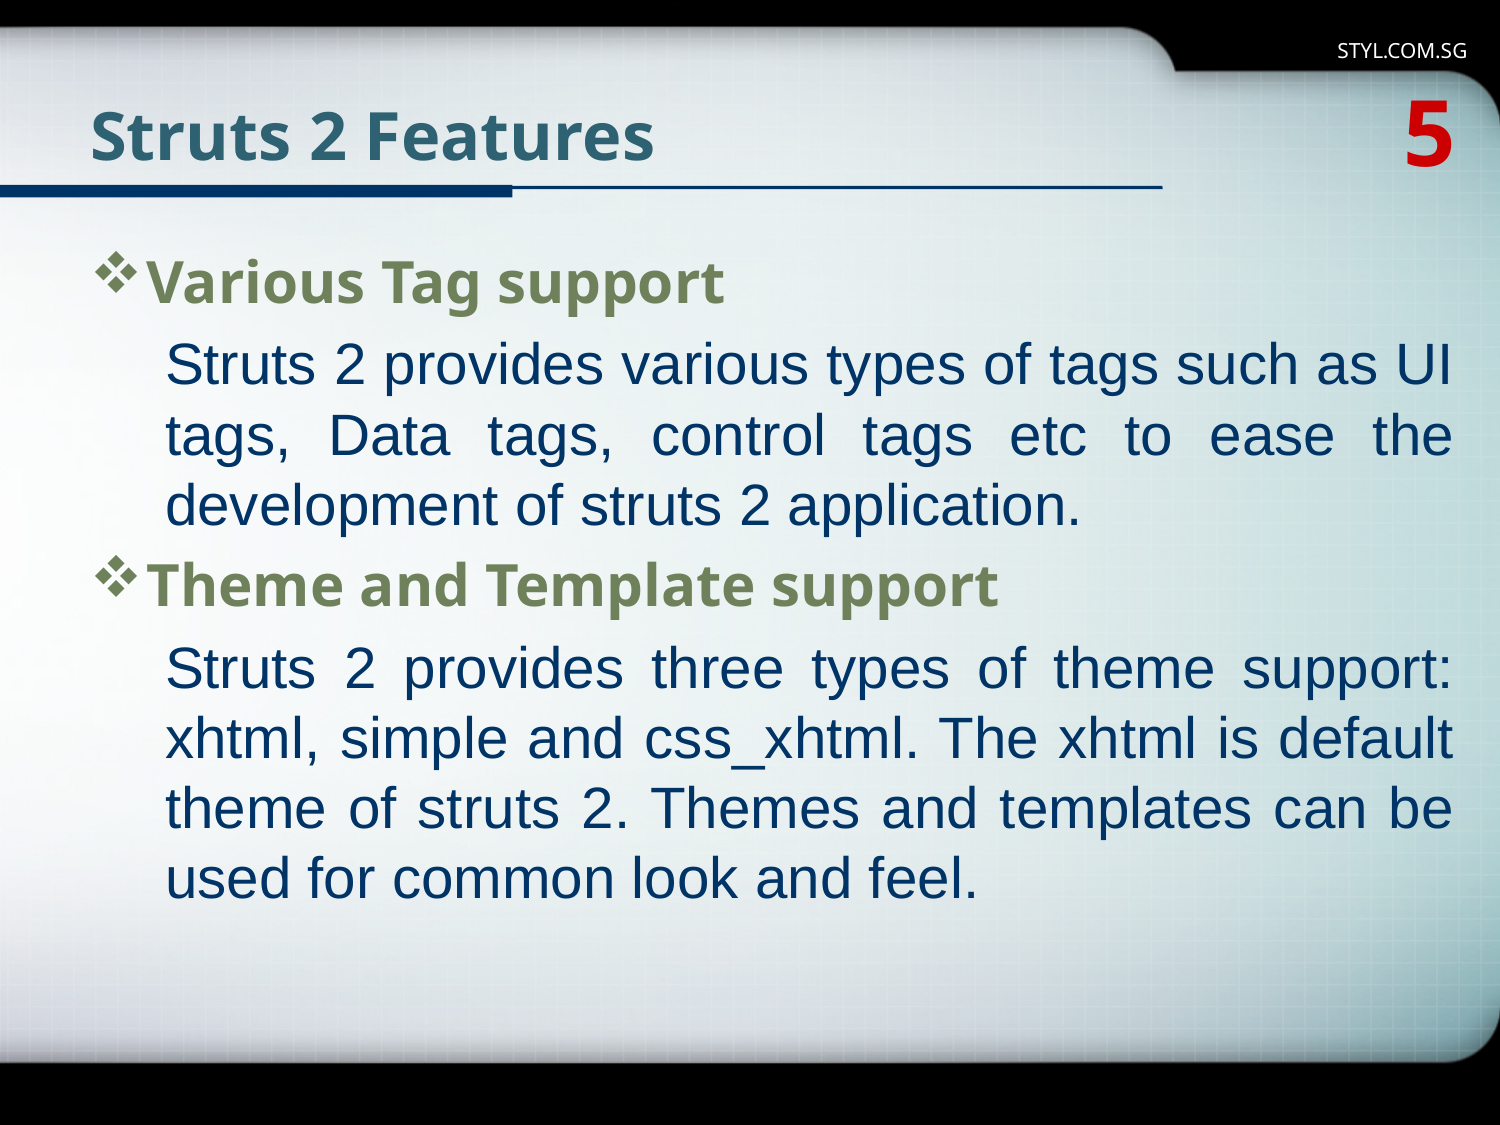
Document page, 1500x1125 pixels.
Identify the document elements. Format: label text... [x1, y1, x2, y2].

list Various Tag support Struts 2 provides various types of tags such as UI tags, Data tags, control tags etc to ease the development of struts 2 application. Theme and Template support Struts 2 provides three types of theme support: xhtml, simple and css_xhtml. The xhtml is default theme of struts 2. Themes and templates can be used for common look and feel. [75, 237, 1471, 1025]
footer STYL.COM.SG [1175, 29, 1483, 63]
title Struts 2 Features [75, 87, 1234, 180]
picture [0, 0, 1500, 1125]
slide_number 5 [1234, 66, 1471, 208]
